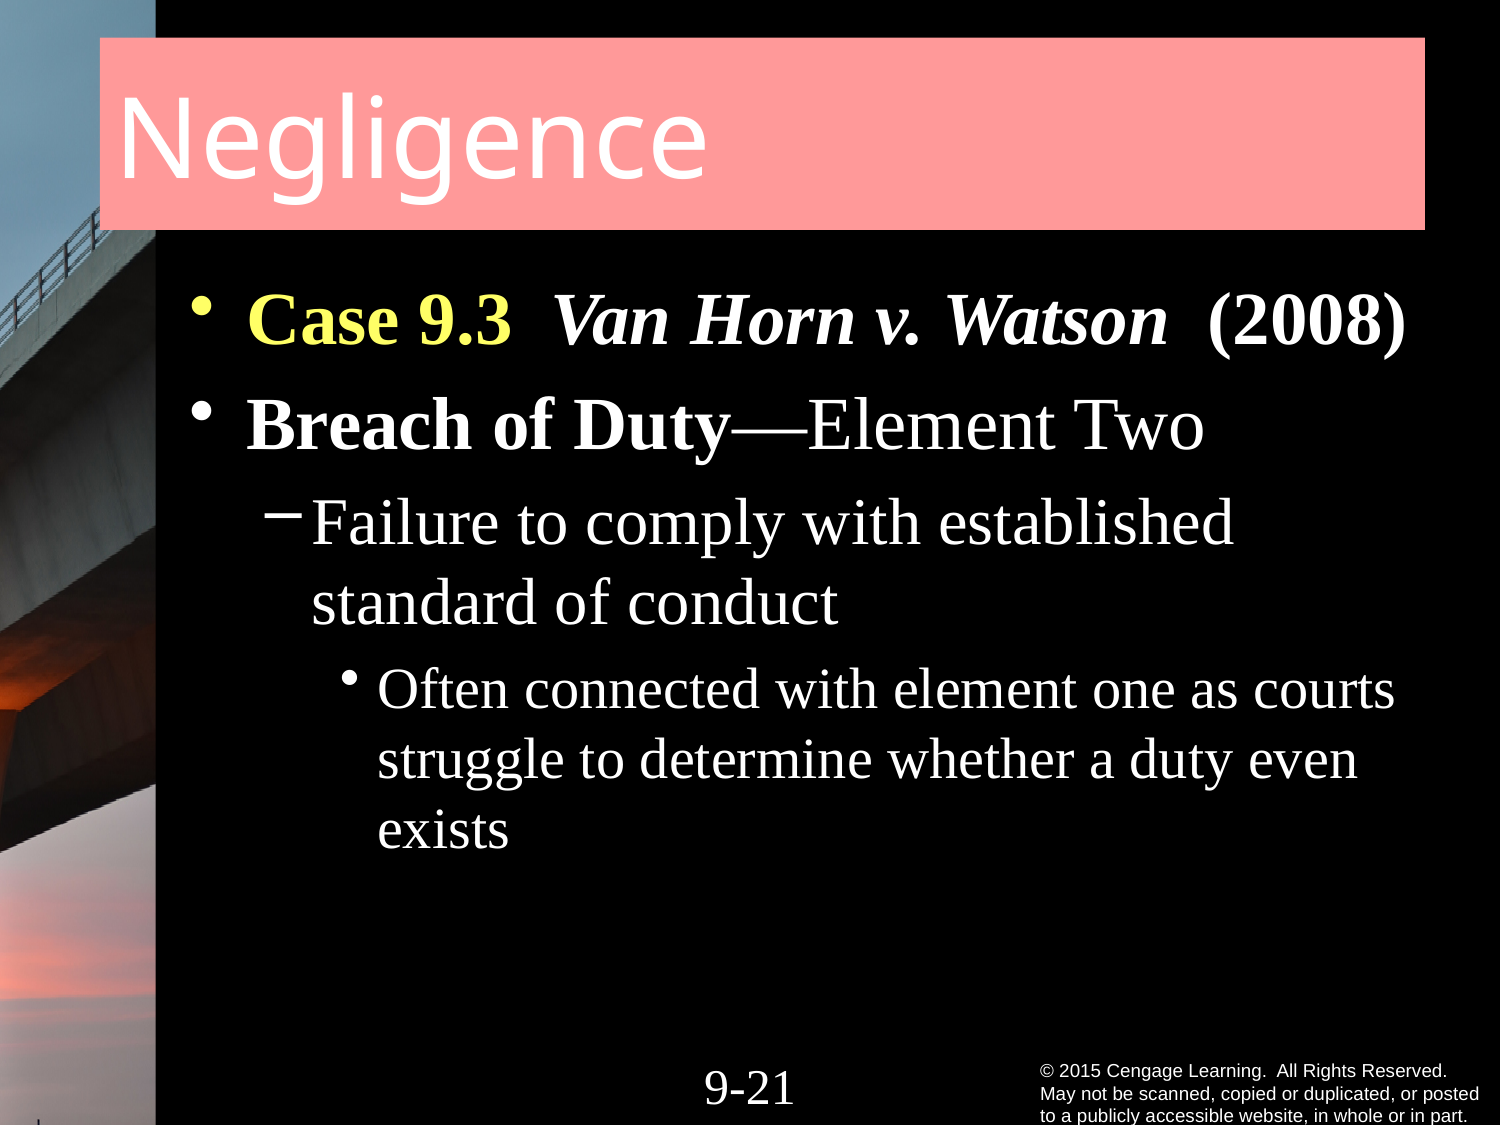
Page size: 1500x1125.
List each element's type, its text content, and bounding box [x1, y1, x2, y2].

list Case 9.3 Van Horn v. Watson (2008) Breach of Duty—Element Two Failure to comply with established standard of conduct Often connected with element one as courts struggle to determine whether a duty even exists [174, 262, 1425, 1063]
slide_number 9-20 [574, 1063, 926, 1125]
picture [0, 0, 155, 1125]
title Negligence [99, 37, 1426, 231]
